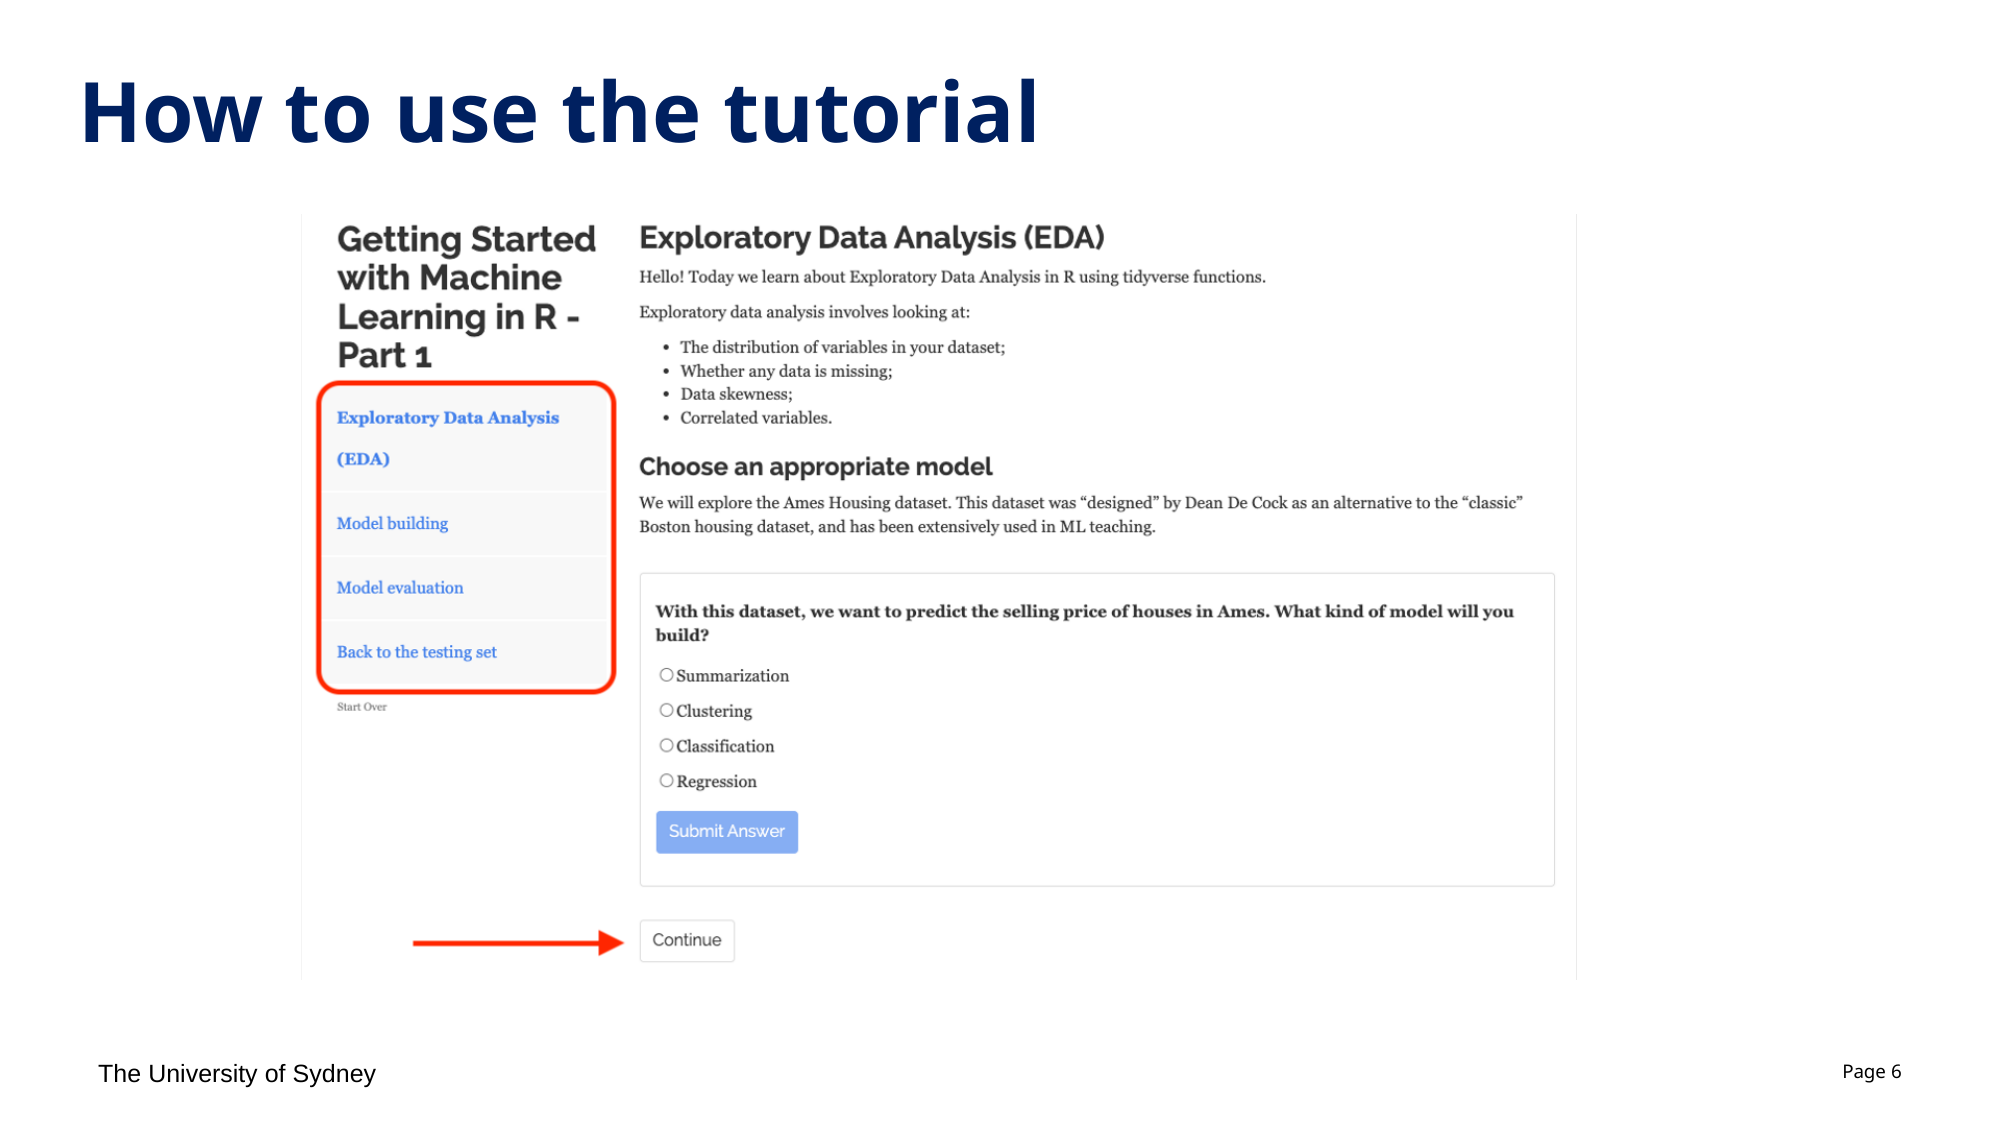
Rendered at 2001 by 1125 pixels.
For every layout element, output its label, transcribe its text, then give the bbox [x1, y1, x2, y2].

title How to use the tutorial [78, 58, 1922, 165]
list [300, 214, 1578, 980]
